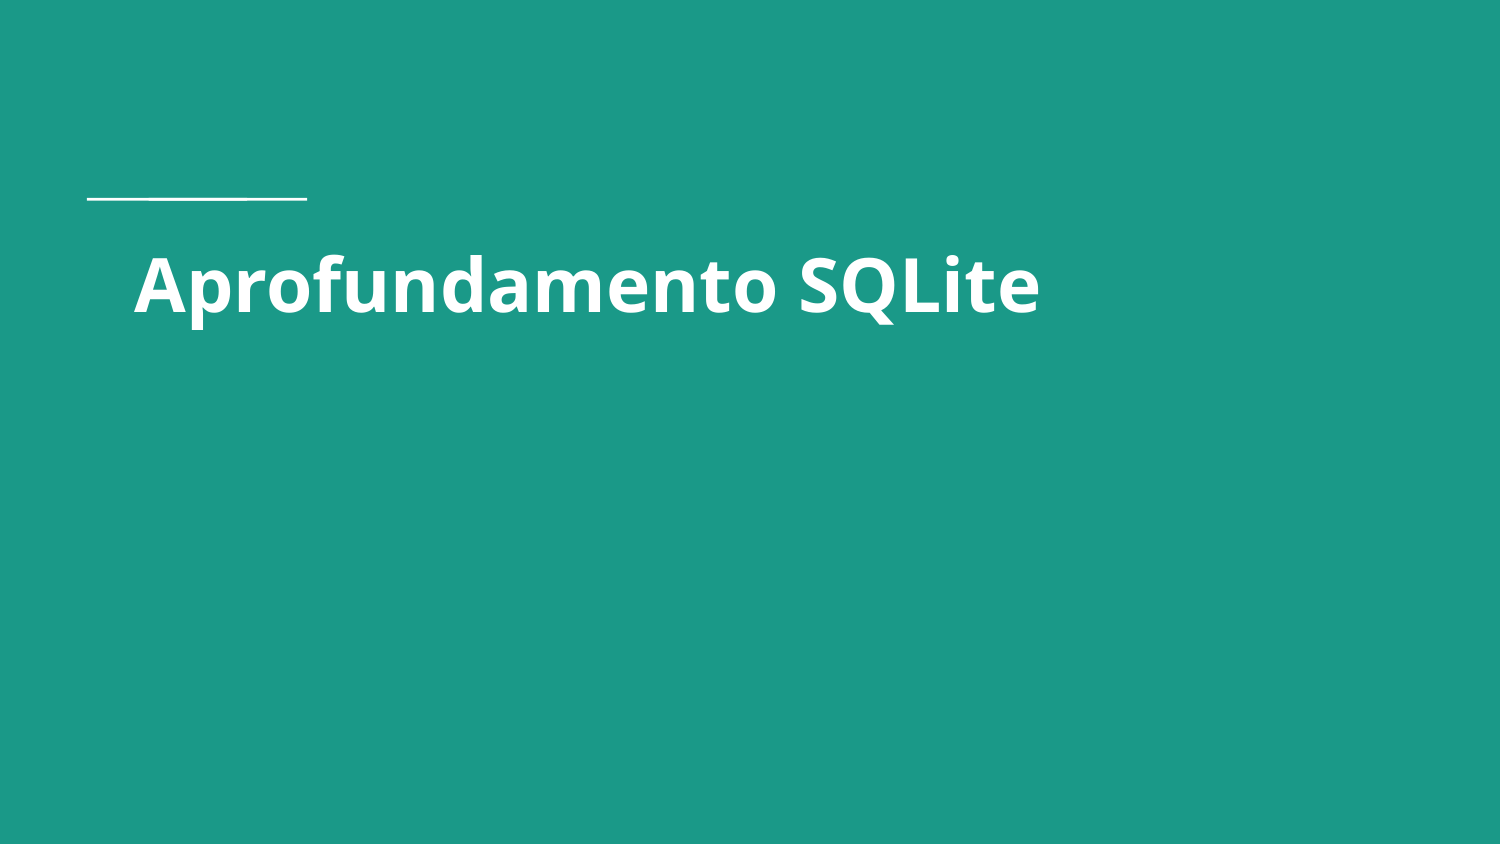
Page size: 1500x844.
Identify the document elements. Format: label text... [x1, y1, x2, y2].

title Aprofundamento SQLite [119, 216, 1381, 466]
